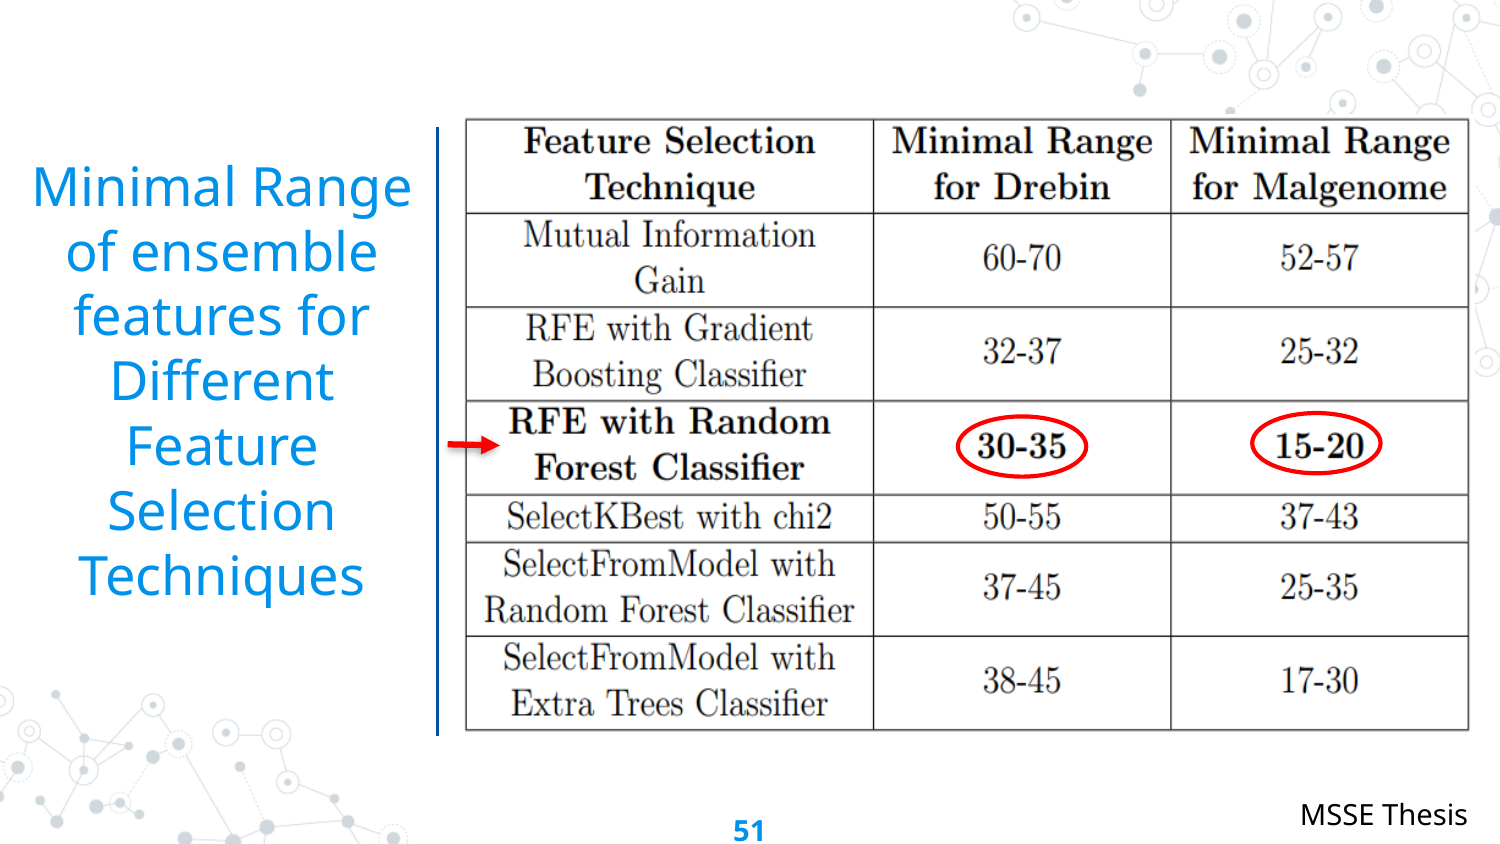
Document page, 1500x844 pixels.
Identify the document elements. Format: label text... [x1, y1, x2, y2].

title Minimal Range of ensemble features for Different Feature Selection Techniques [7, 272, 433, 622]
slide_number 51 [681, 797, 819, 832]
picture [0, 0, 1500, 844]
